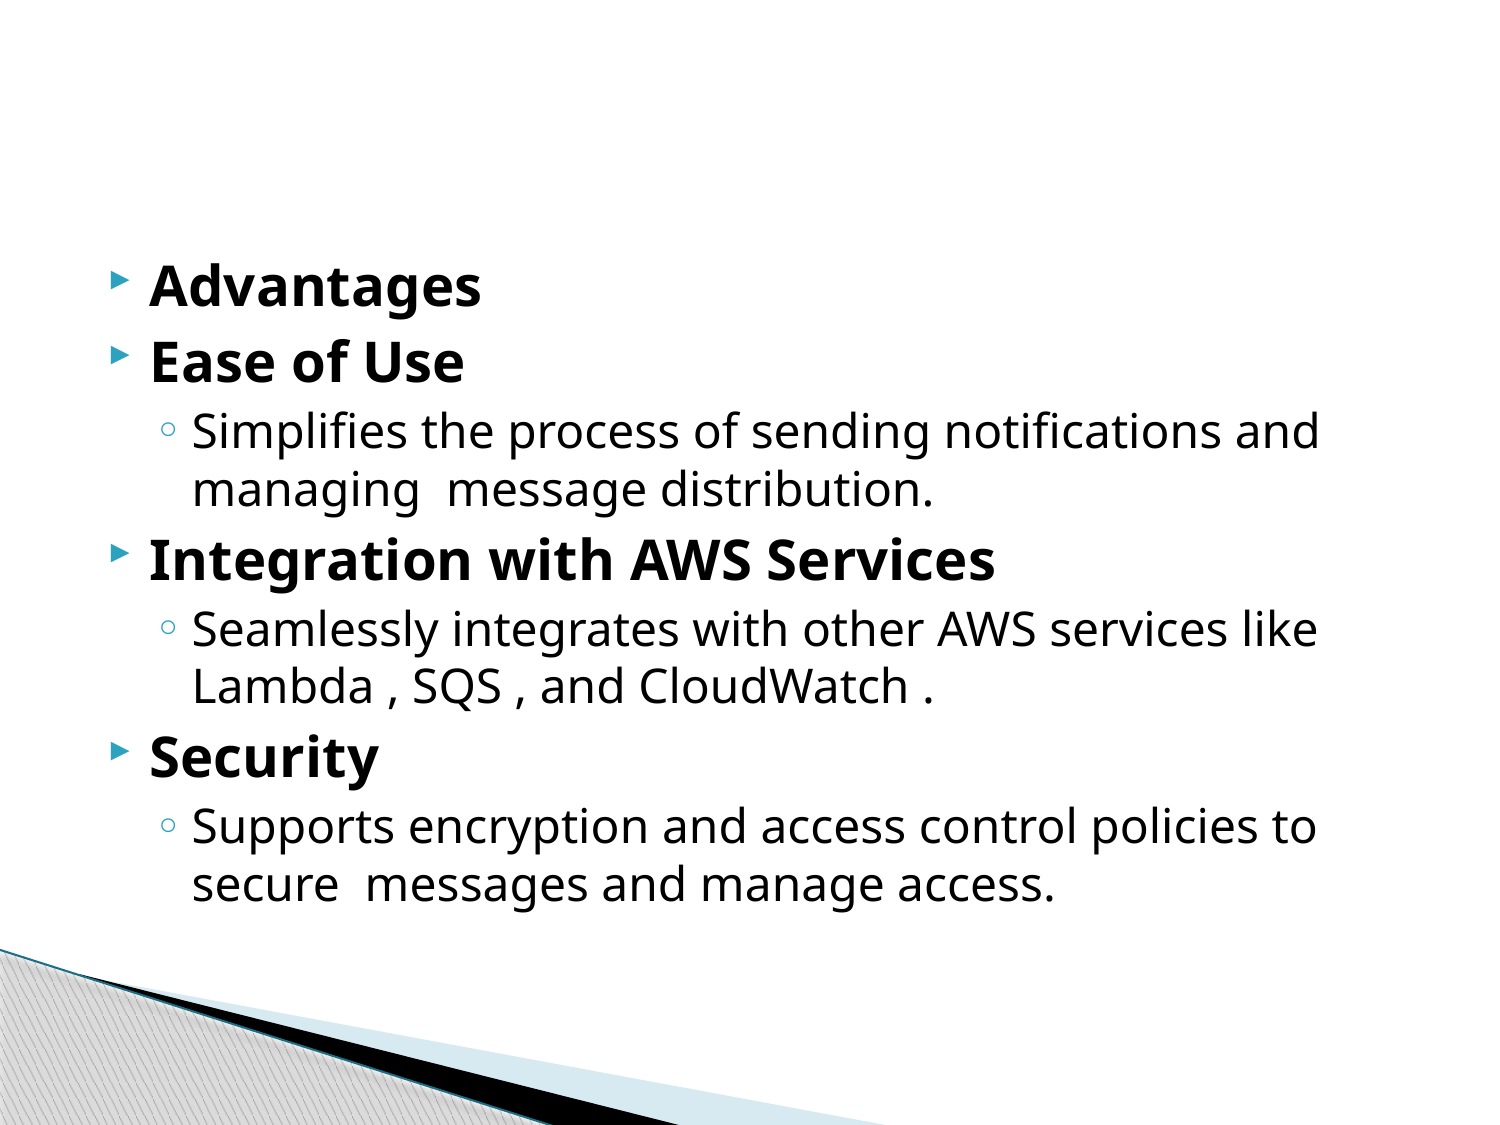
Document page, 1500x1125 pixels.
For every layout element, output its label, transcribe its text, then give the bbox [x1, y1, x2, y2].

list Advantages Ease of Use Simplifies the process of sending notifications and managing message distribution. Integration with AWS Services Seamlessly integrates with other AWS services like Lambda , SQS , and CloudWatch . Security Supports encryption and access control policies to secure messages and manage access. [75, 243, 1425, 986]
